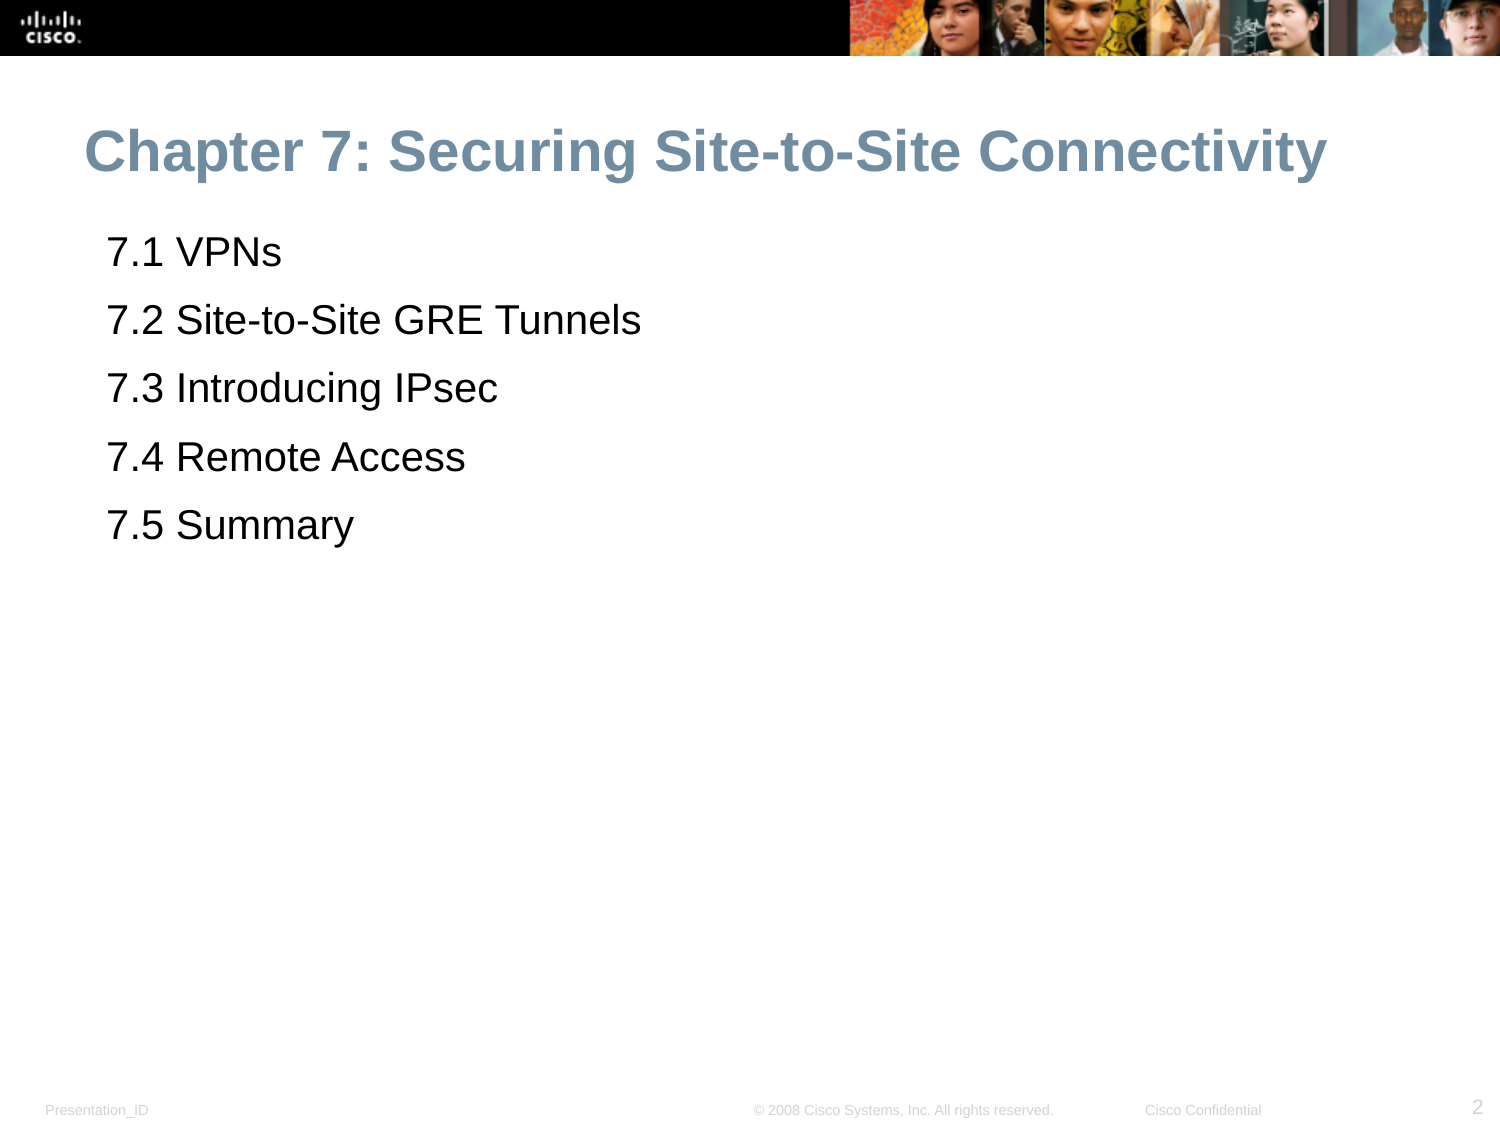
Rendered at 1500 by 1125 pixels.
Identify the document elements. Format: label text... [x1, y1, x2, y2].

title Chapter 7: Securing Site-to-Site Connectivity [70, 59, 1500, 191]
picture [0, 0, 1500, 56]
list 7.1 VPNs 7.2 Site-to-Site GRE Tunnels 7.3 Introducing IPsec 7.4 Remote Access 7.5 Summary [92, 221, 1457, 991]
